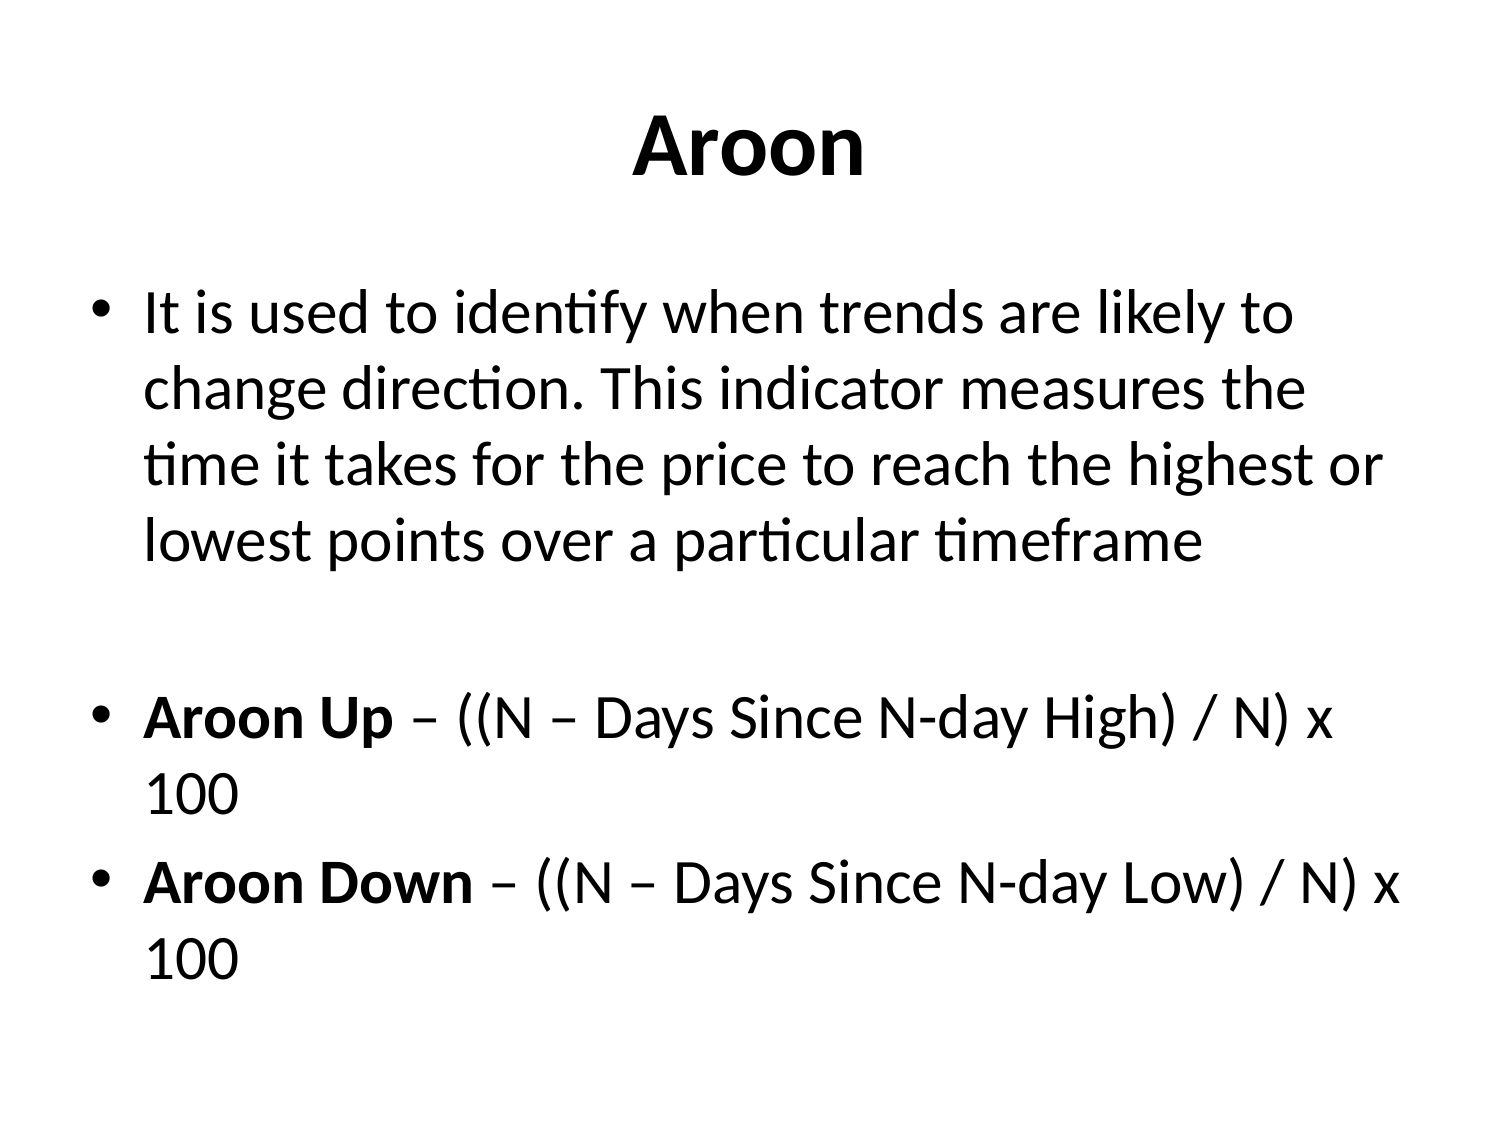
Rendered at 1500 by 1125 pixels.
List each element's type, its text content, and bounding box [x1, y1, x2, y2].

title Aroon [75, 45, 1425, 233]
list It is used to identify when trends are likely to change direction. This indicator measures the time it takes for the price to reach the highest or lowest points over a particular timeframe Aroon Up – ((N – Days Since N-day High) / N) x 100 Aroon Down – ((N – Days Since N-day Low) / N) x 100 [75, 262, 1425, 1005]
